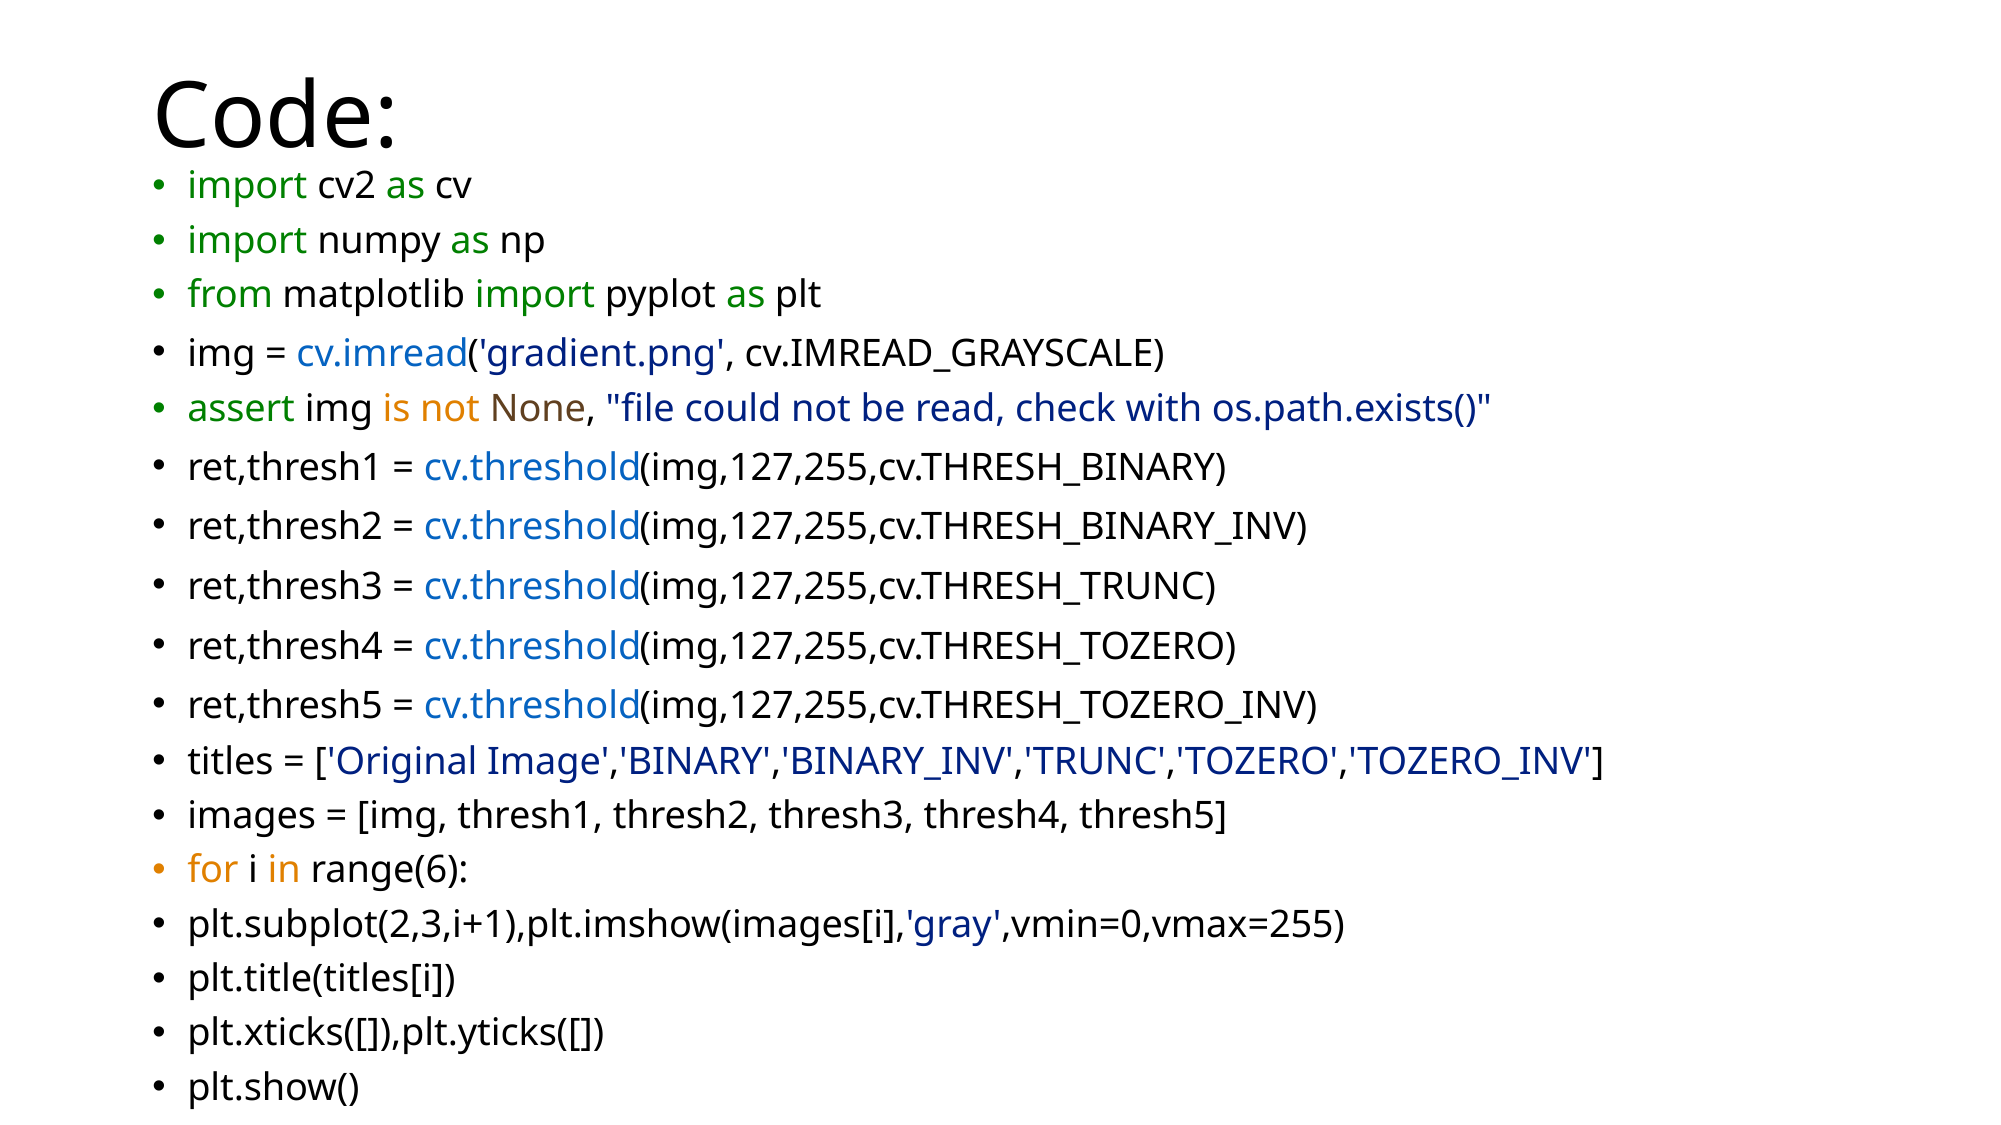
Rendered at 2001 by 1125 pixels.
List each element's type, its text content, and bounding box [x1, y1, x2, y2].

list import cv2 as cv import numpy as np from matplotlib import pyplot as plt img = cv.imread('gradient.png', cv.IMREAD_GRAYSCALE) assert img is not None, "file could not be read, check with os.path.exists()" ret,thresh1 = cv.threshold(img,127,255,cv.THRESH_BINARY) ret,thresh2 = cv.threshold(img,127,255,cv.THRESH_BINARY_INV) ret,thresh3 = cv.threshold(img,127,255,cv.THRESH_TRUNC) ret,thresh4 = cv.threshold(img,127,255,cv.THRESH_TOZERO) ret,thresh5 = cv.threshold(img,127,255,cv.THRESH_TOZERO_INV) titles = ['Original Image','BINARY','BINARY_INV','TRUNC','TOZERO','TOZERO_INV'] images = [img, thresh1, thresh2, thresh3, thresh4, thresh5] for i in range(6): plt.subplot(2,3,i+1),plt.imshow(images[i],'gray',vmin=0,vmax=255) plt.title(titles[i]) plt.xticks([]),plt.yticks([]) plt.show() [137, 158, 1863, 1125]
title Code: [137, 59, 1863, 158]
